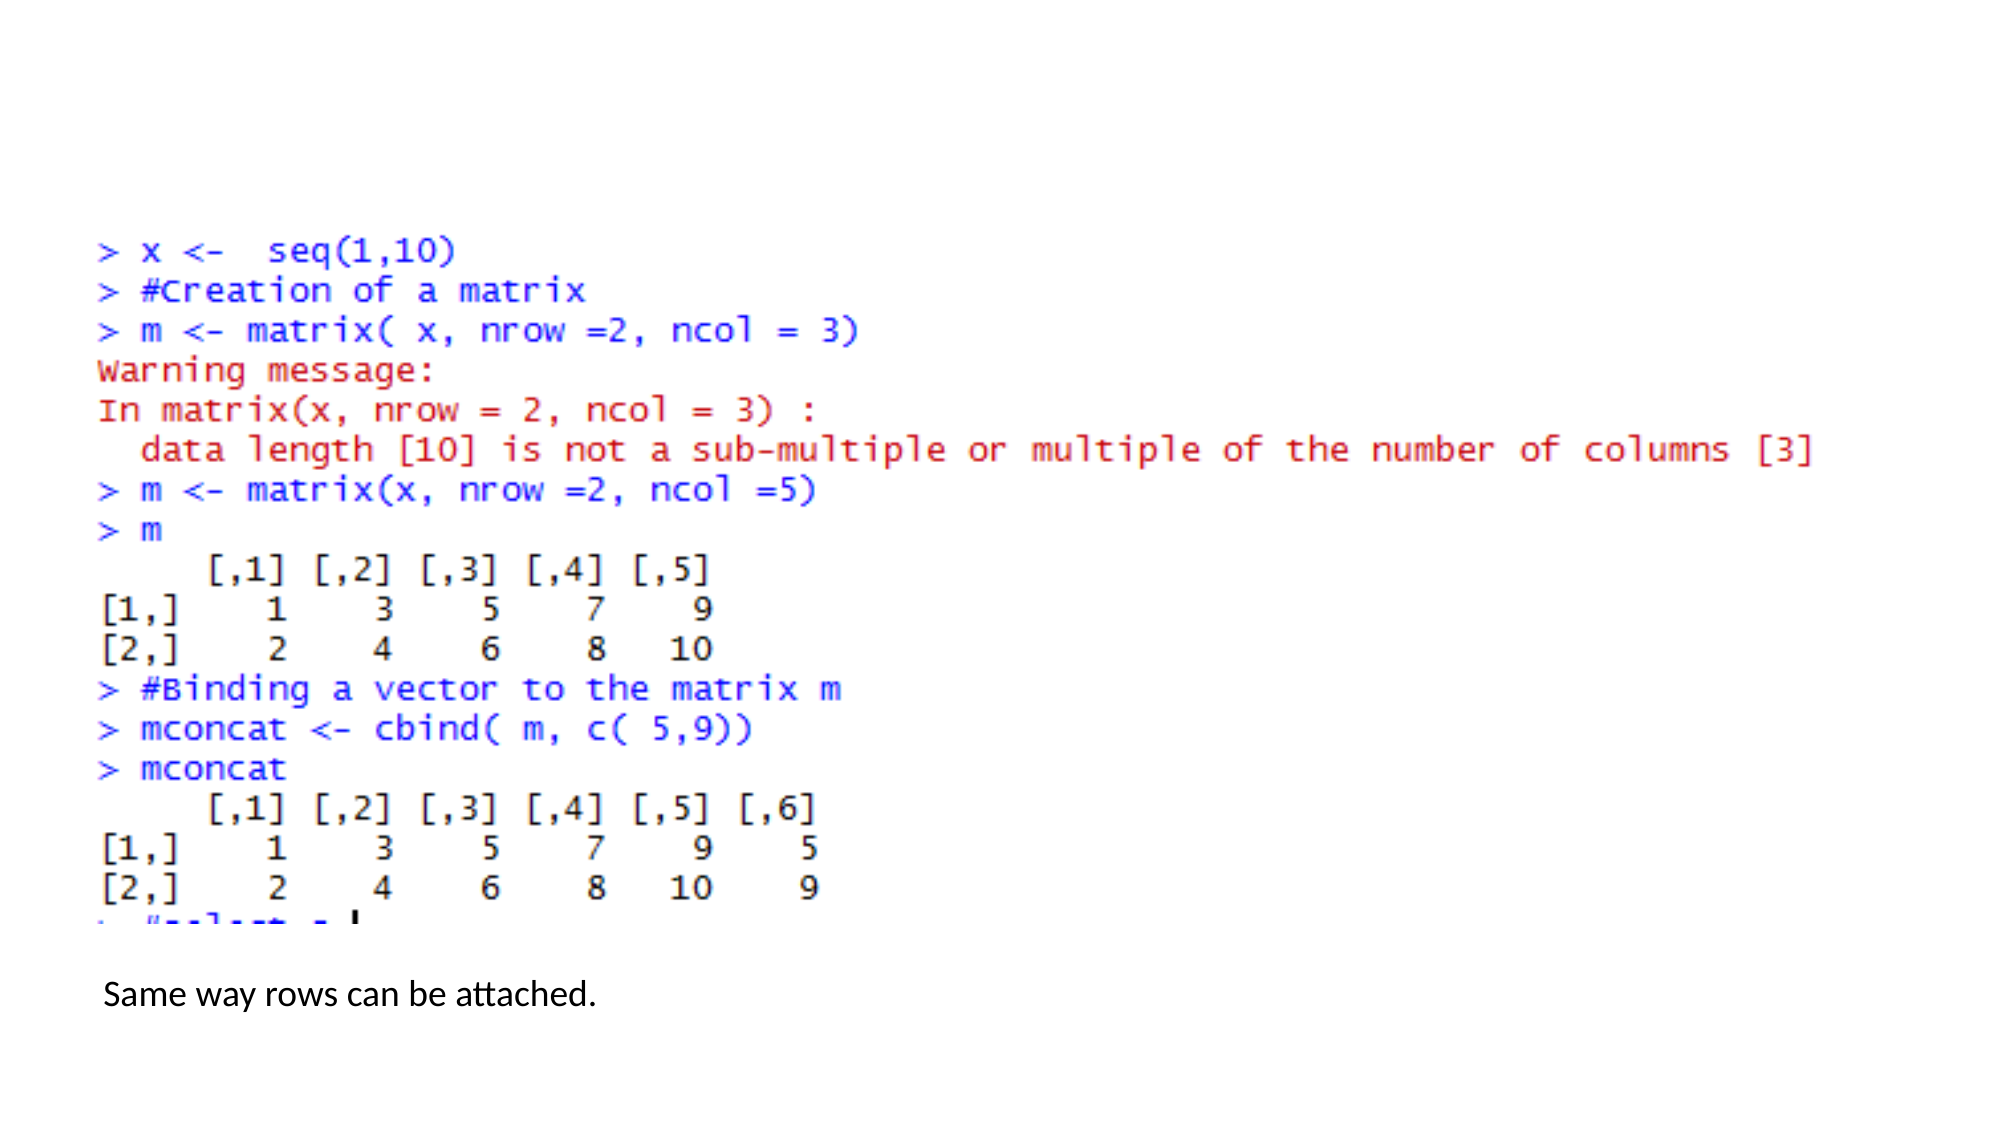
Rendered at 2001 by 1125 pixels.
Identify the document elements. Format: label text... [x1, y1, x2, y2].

text_box Same way rows can be attached. [88, 962, 1650, 1022]
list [88, 231, 1847, 924]
